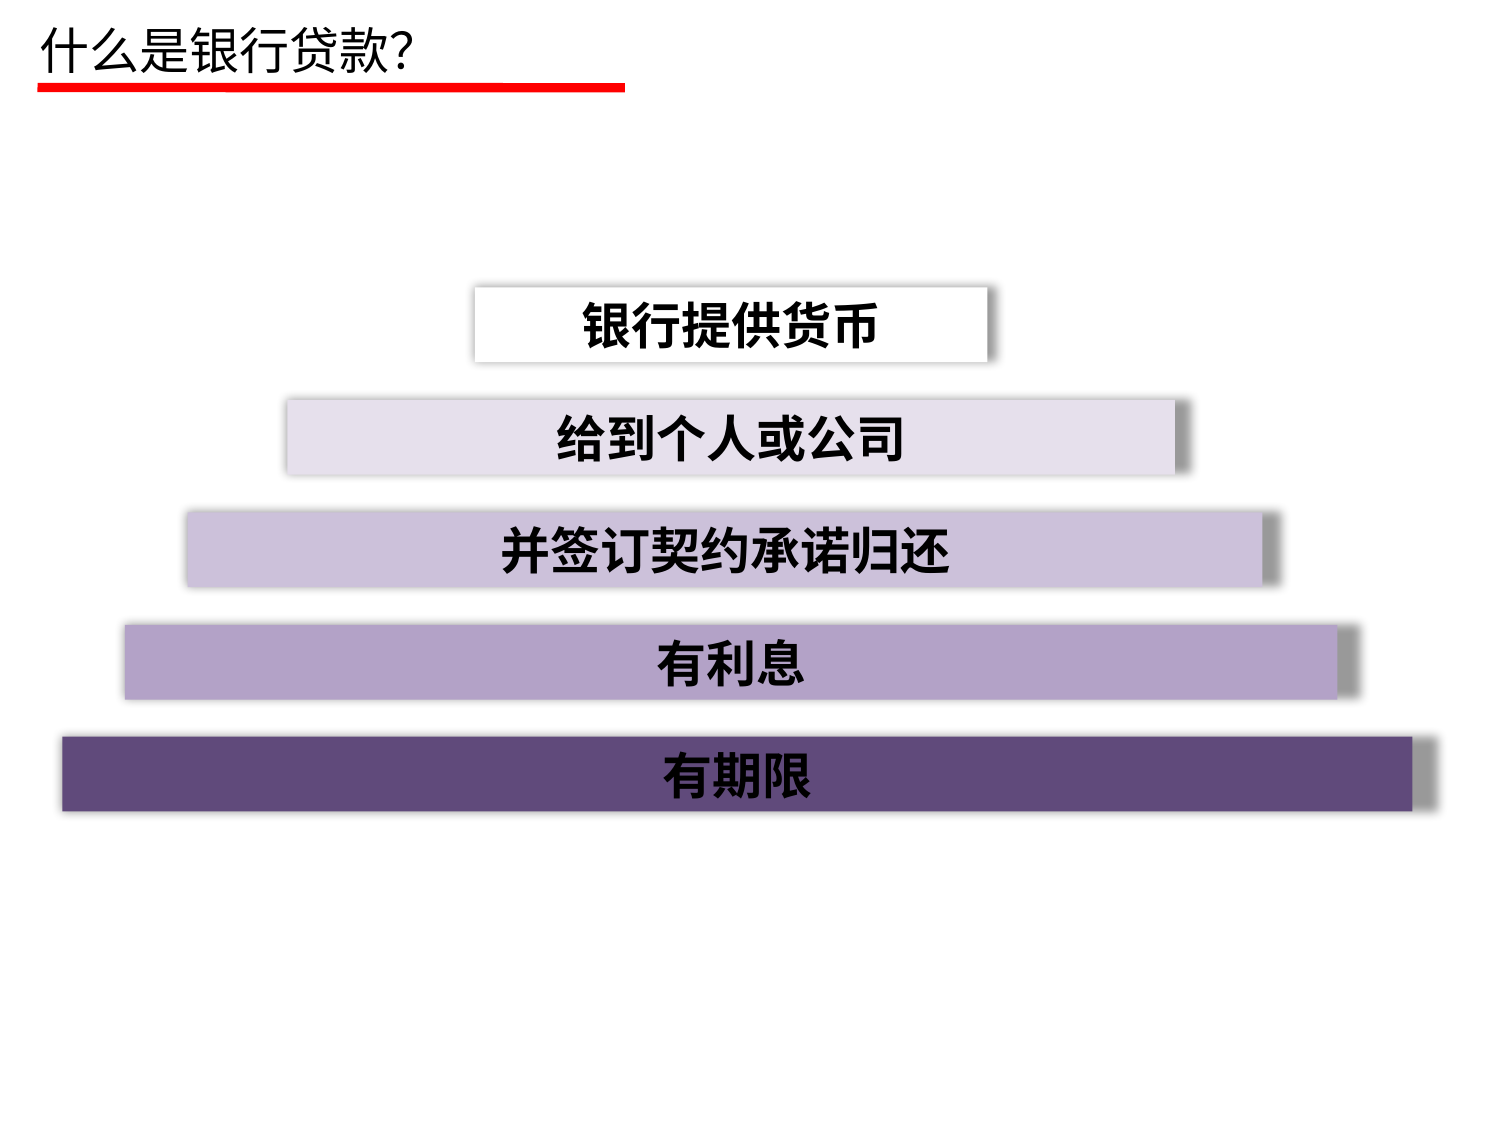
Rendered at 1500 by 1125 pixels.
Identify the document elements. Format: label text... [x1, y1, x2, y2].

text_box 给到个人或公司 [287, 399, 1175, 475]
text_box 什么是银行贷款？ [24, 12, 838, 88]
text_box 有利息 [124, 624, 1338, 700]
text_box 并签订契约承诺归还 [187, 512, 1263, 588]
text_box 银行提供货币 [474, 287, 988, 363]
text_box 有期限 [62, 736, 1413, 812]
